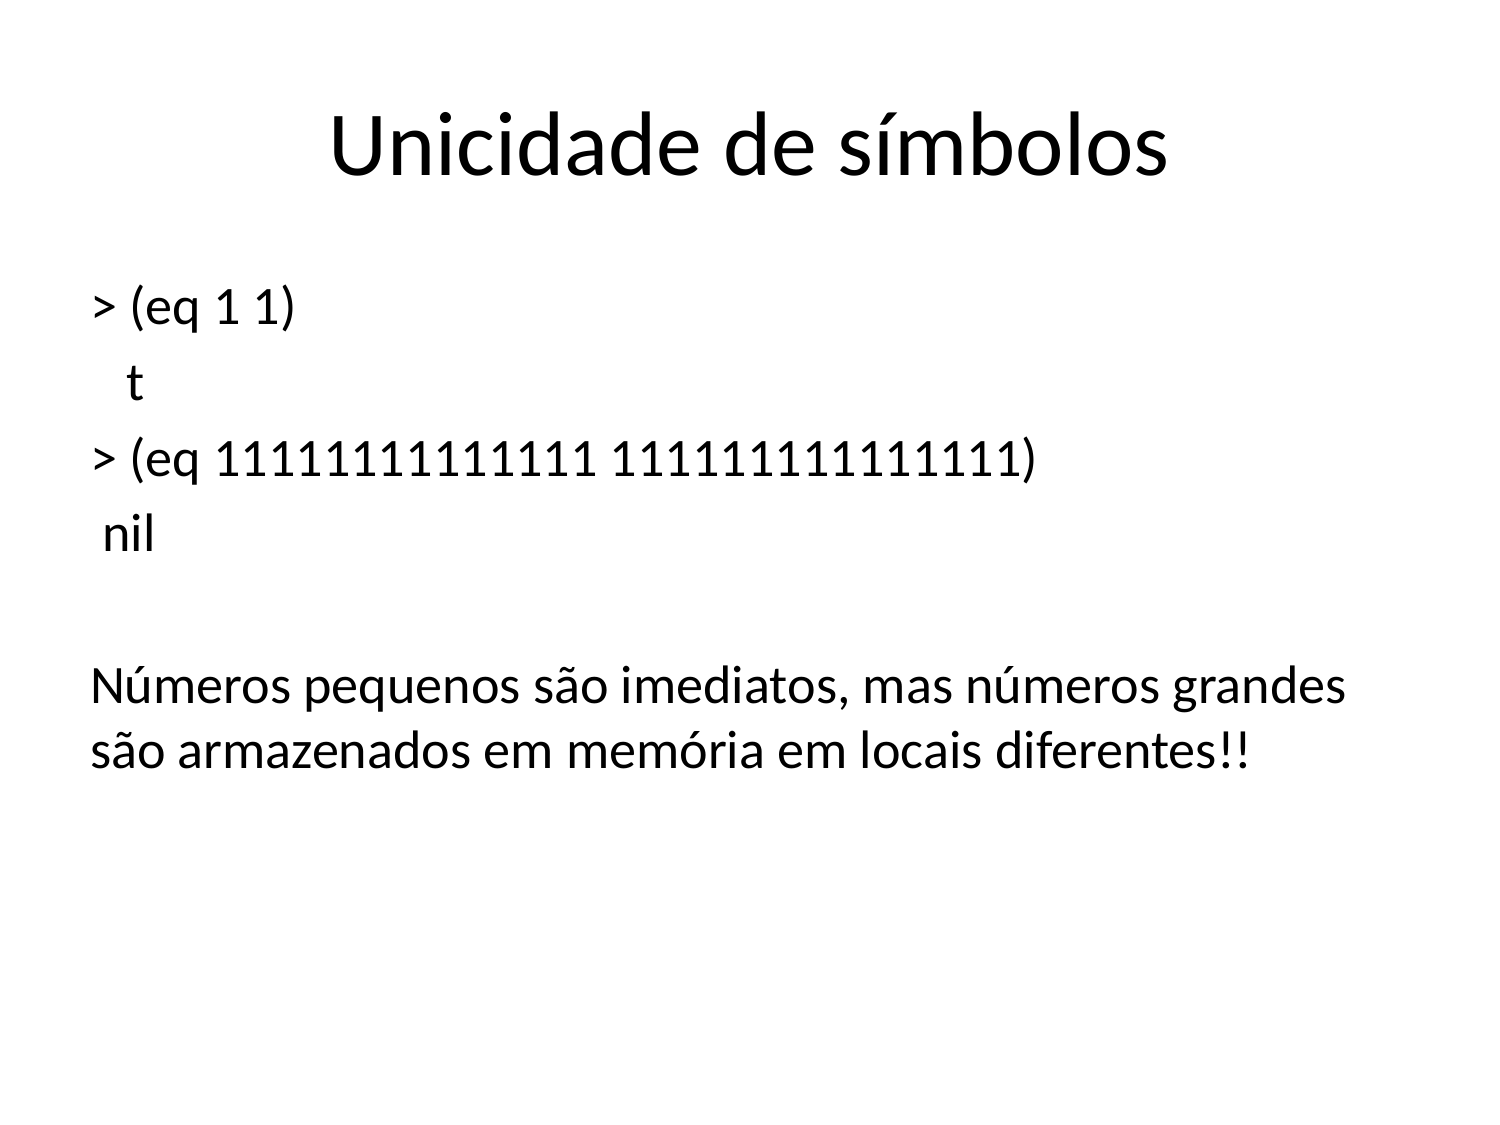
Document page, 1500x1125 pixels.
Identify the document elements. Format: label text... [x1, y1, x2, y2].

list > (eq 1 1) t > (eq 11111111111111 111111111111111) nil Números pequenos são imediatos, mas números grandes são armazenados em memória em locais diferentes!! [75, 262, 1425, 1005]
title Unicidade de símbolos [75, 45, 1425, 233]
